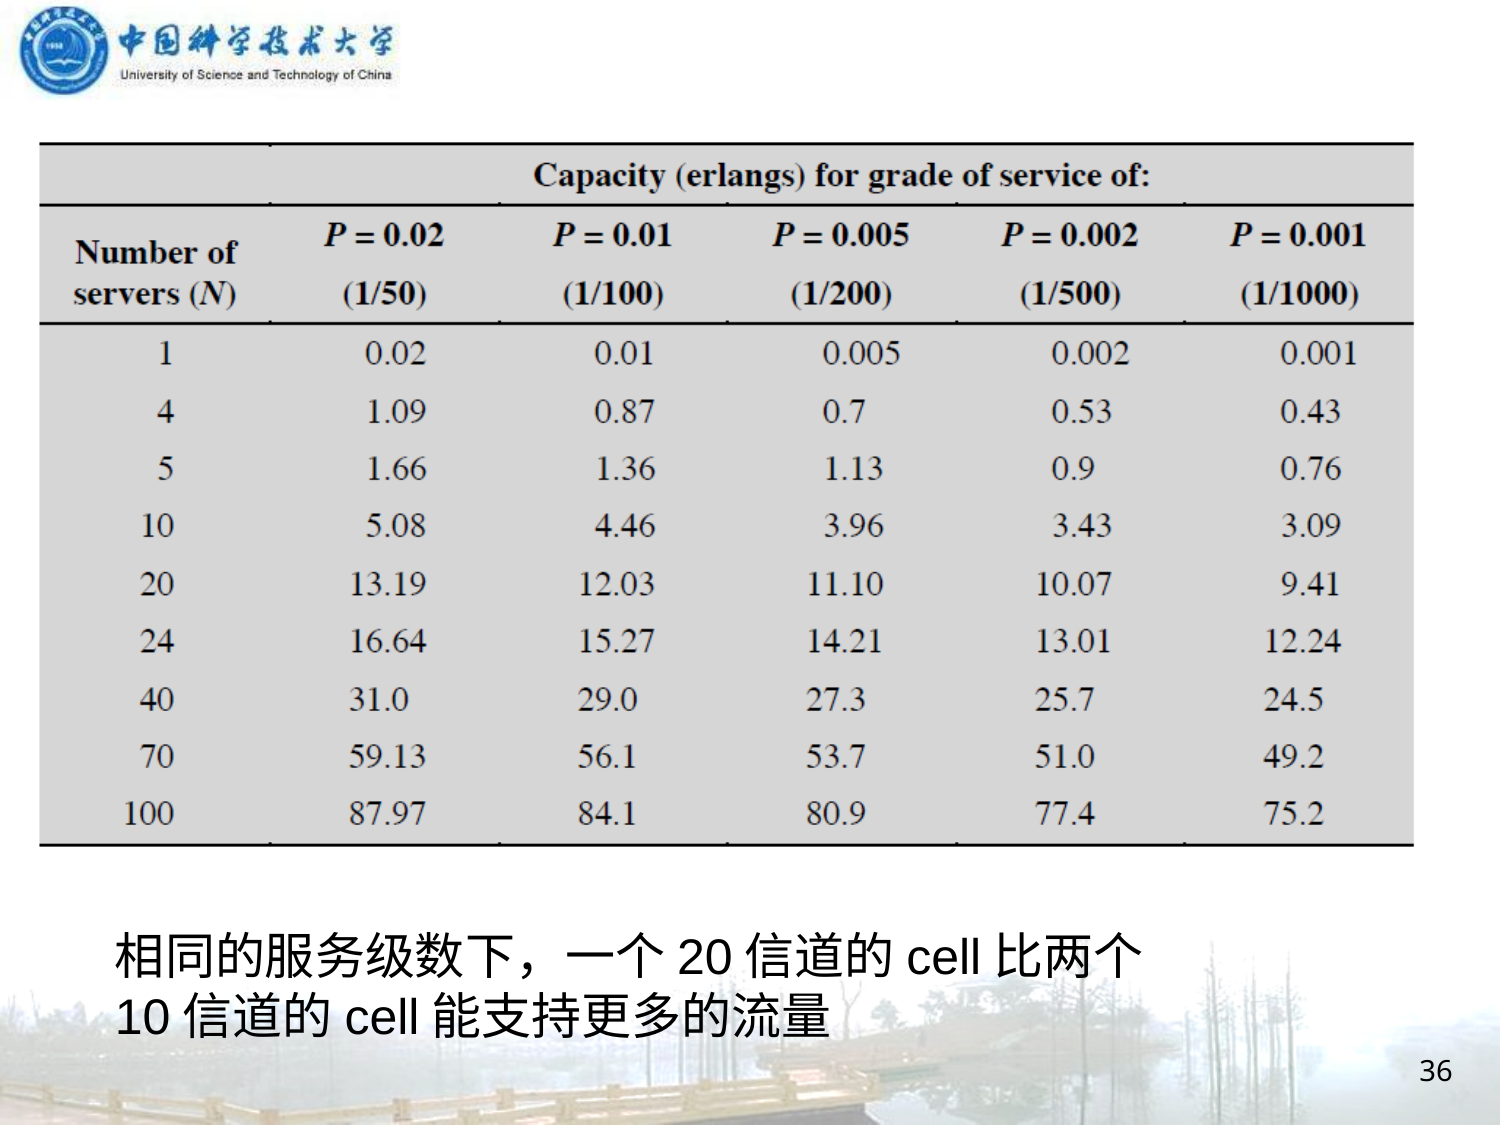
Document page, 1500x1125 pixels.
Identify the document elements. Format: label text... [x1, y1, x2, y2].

picture [0, 0, 422, 103]
picture [8, 125, 1436, 863]
text_box 相同的服务级数下，一个20信道的cell比两个10信道的cell能支持更多的流量 [100, 916, 1199, 1052]
slide_number 36 [1154, 1023, 1468, 1100]
